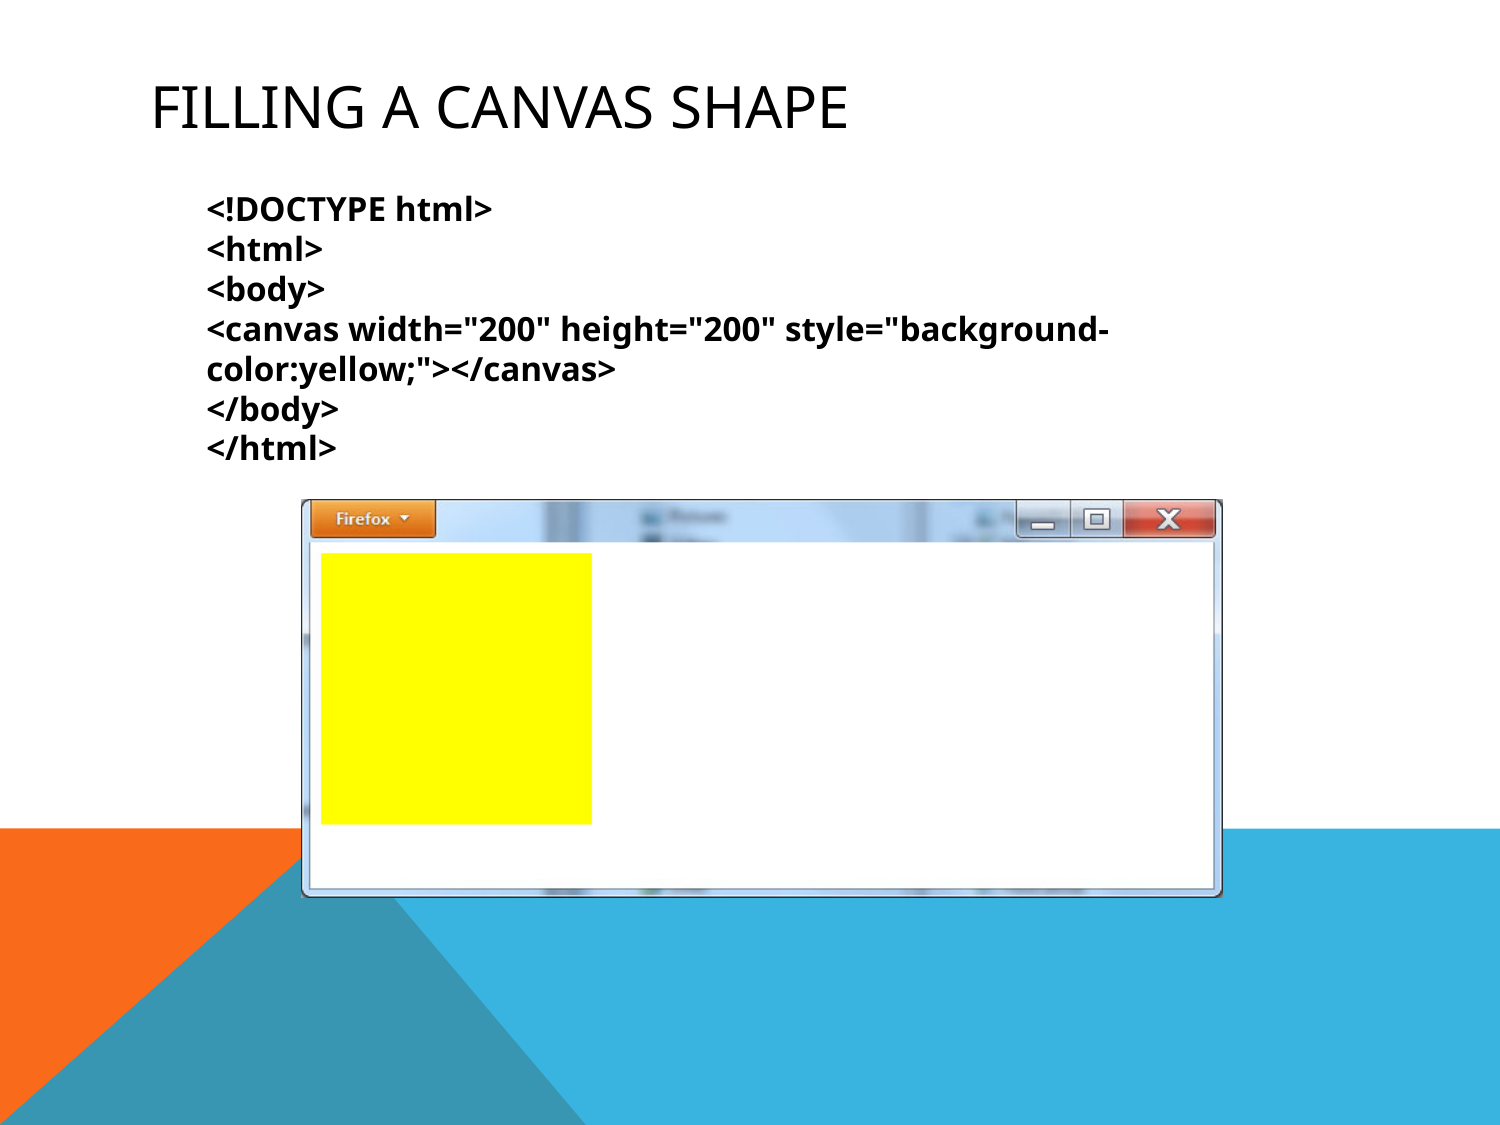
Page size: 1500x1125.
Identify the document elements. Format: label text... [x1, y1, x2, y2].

title Filling a canvas shape [135, 60, 1369, 150]
picture [300, 499, 1224, 899]
list <!DOCTYPE html> <html> <body> <canvas width="200" height="200" style="background-color:yellow;"></canvas> </body> </html> [135, 180, 1369, 768]
